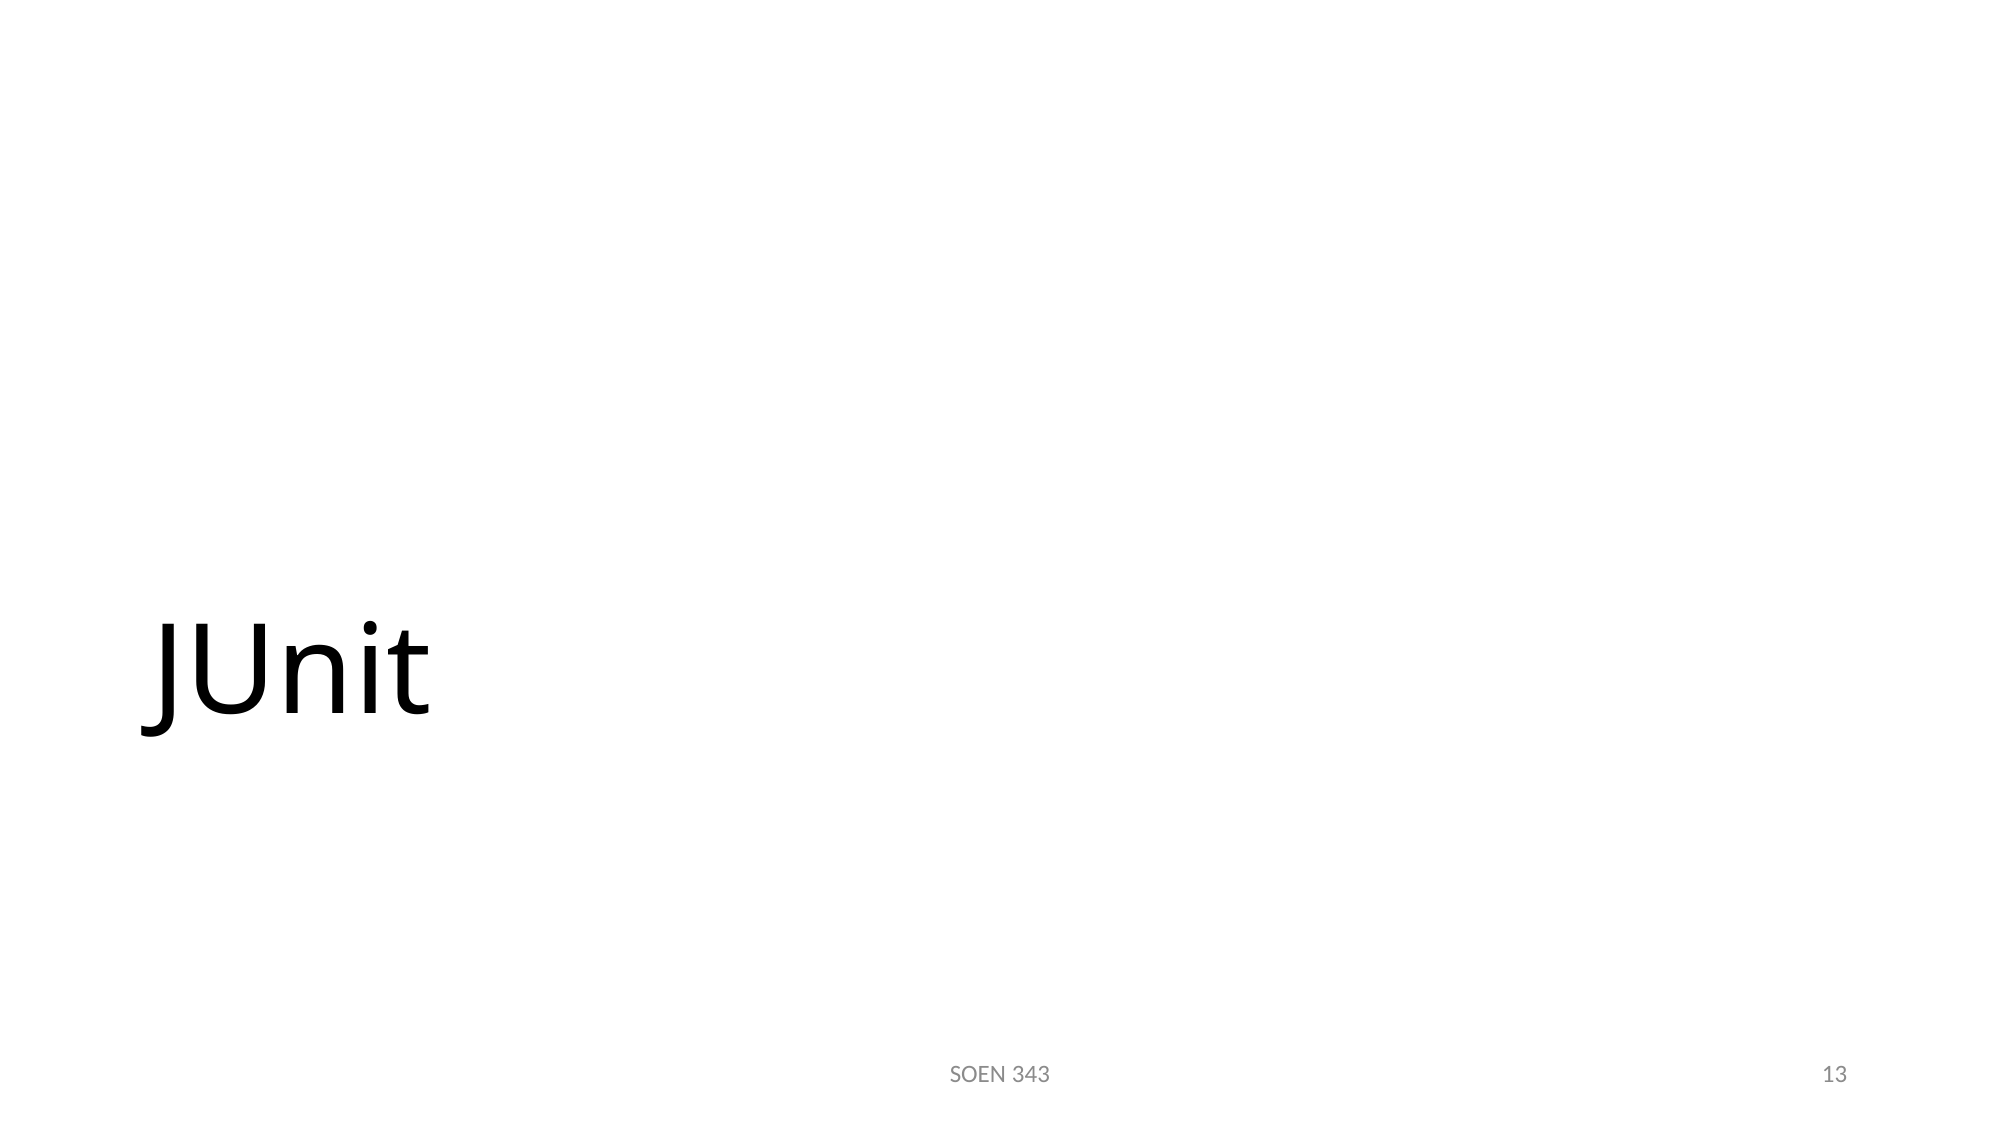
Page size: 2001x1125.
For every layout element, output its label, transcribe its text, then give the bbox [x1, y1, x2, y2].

slide_number 13 [1412, 1042, 1863, 1103]
footer SOEN 343 [662, 1042, 1338, 1103]
title JUnit [136, 280, 1862, 749]
